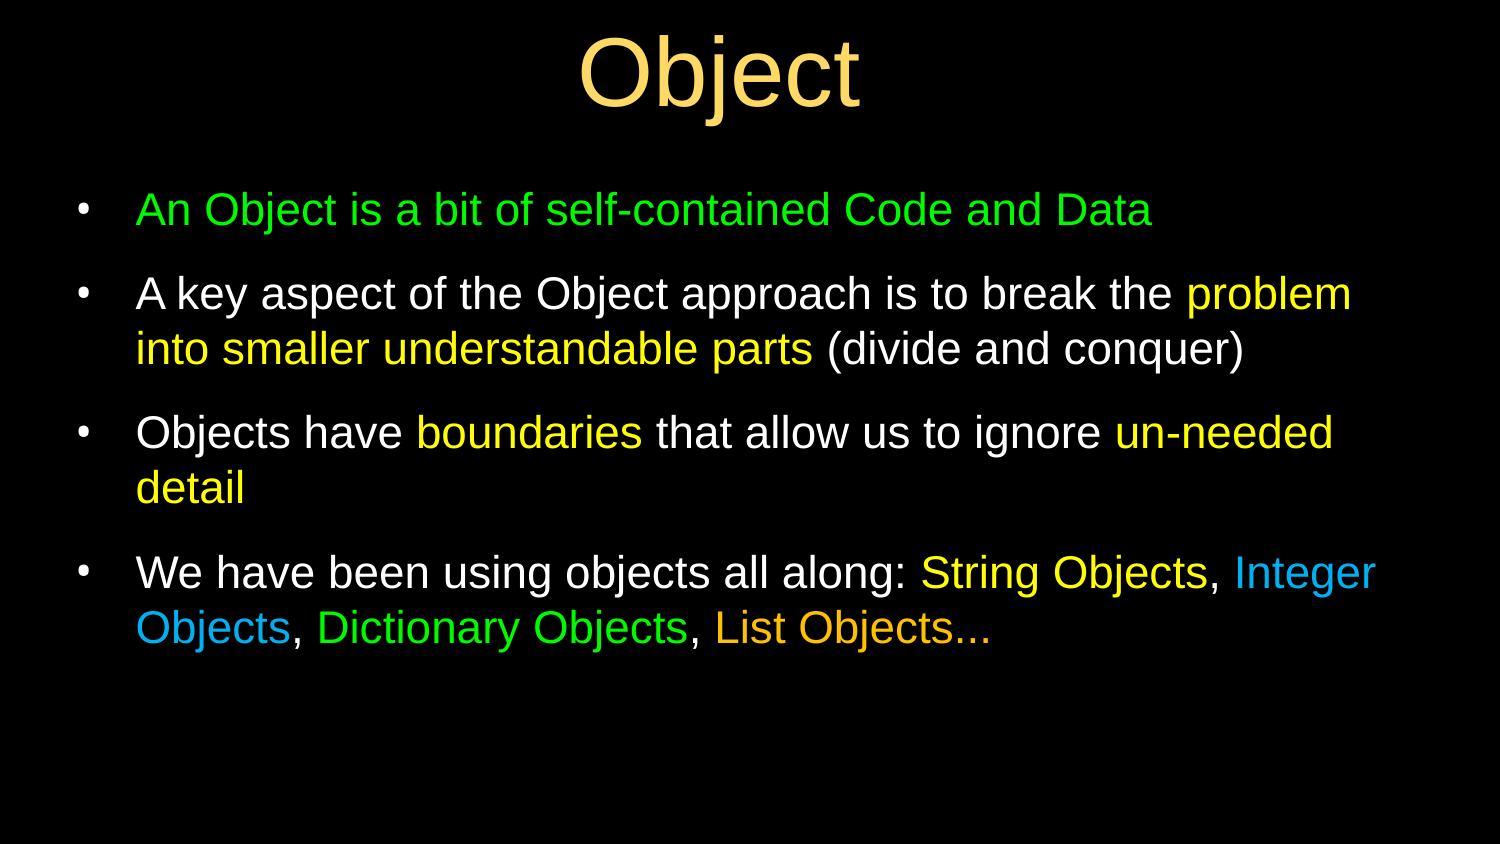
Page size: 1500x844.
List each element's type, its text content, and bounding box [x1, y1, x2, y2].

title Object [106, 9, 1333, 125]
list An Object is a bit of self-contained Code and Data A key aspect of the Object approach is to break the problem into smaller understandable parts (divide and conquer) Objects have boundaries that allow us to ignore un-needed detail We have been using objects all along: String Objects, Integer Objects, Dictionary Objects, List Objects... [57, 223, 1429, 609]
